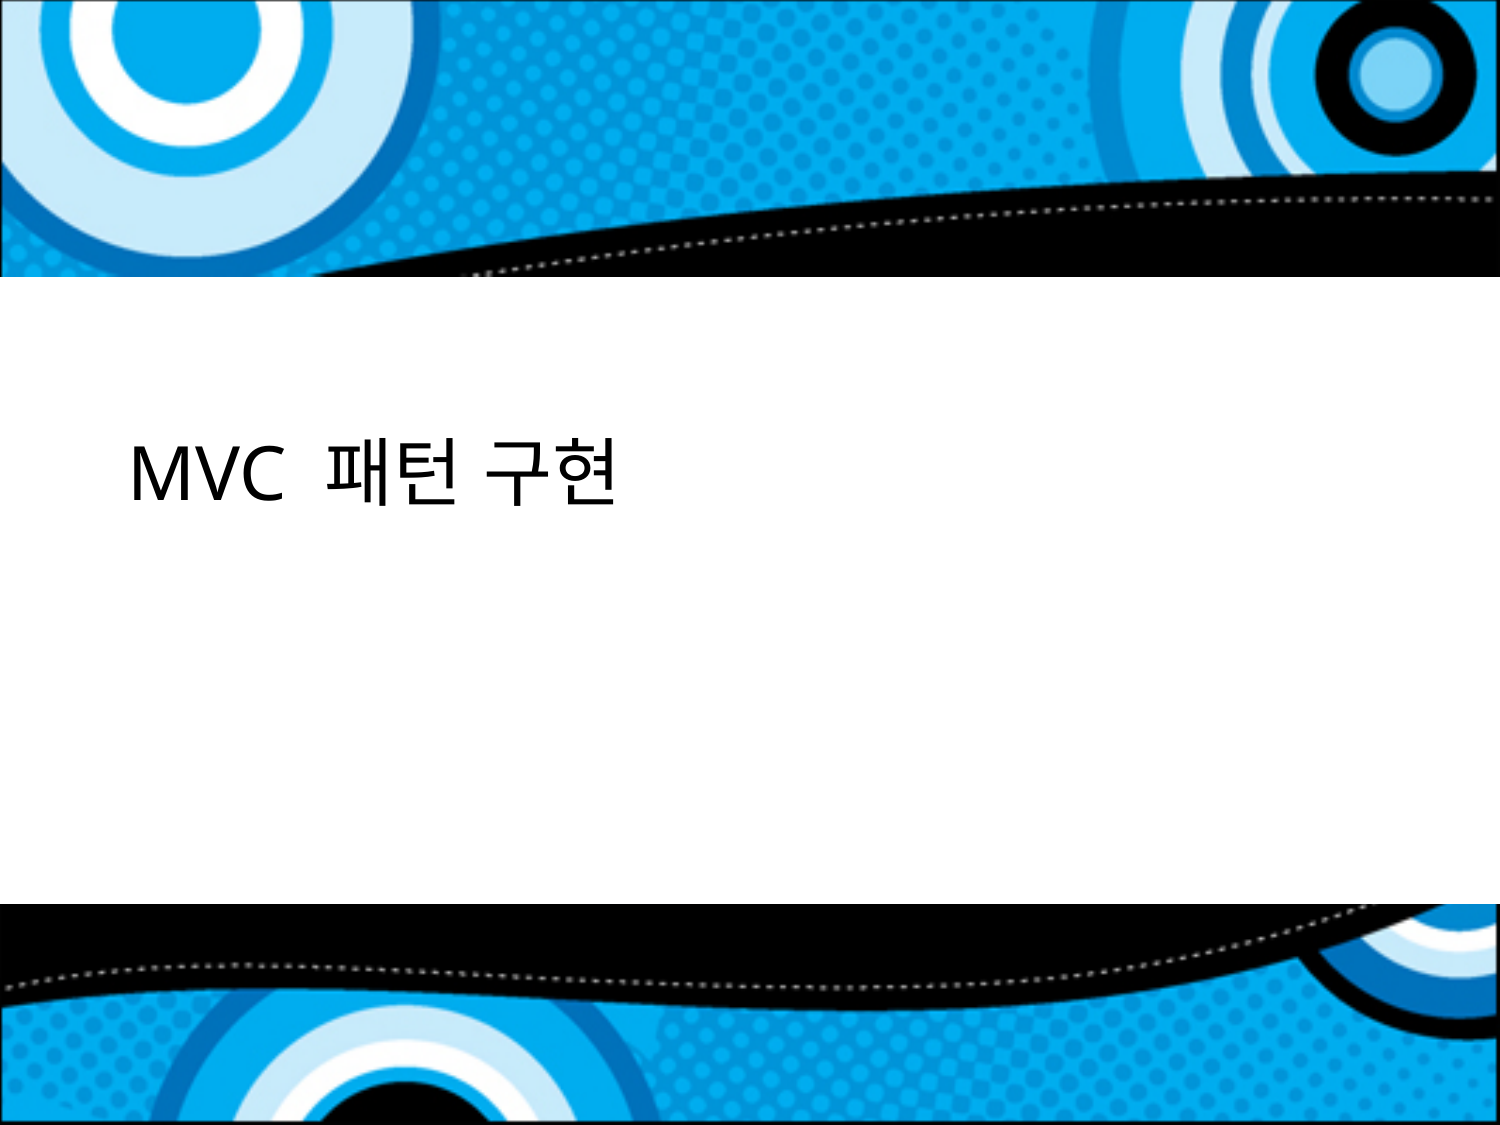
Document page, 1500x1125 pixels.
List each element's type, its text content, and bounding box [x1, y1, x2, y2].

picture [69, 0, 304, 148]
picture [0, 904, 1500, 1125]
title MVC 패턴 구현 [112, 349, 1388, 591]
picture [323, 0, 1500, 277]
picture [0, 0, 439, 277]
picture [1317, 0, 1475, 154]
